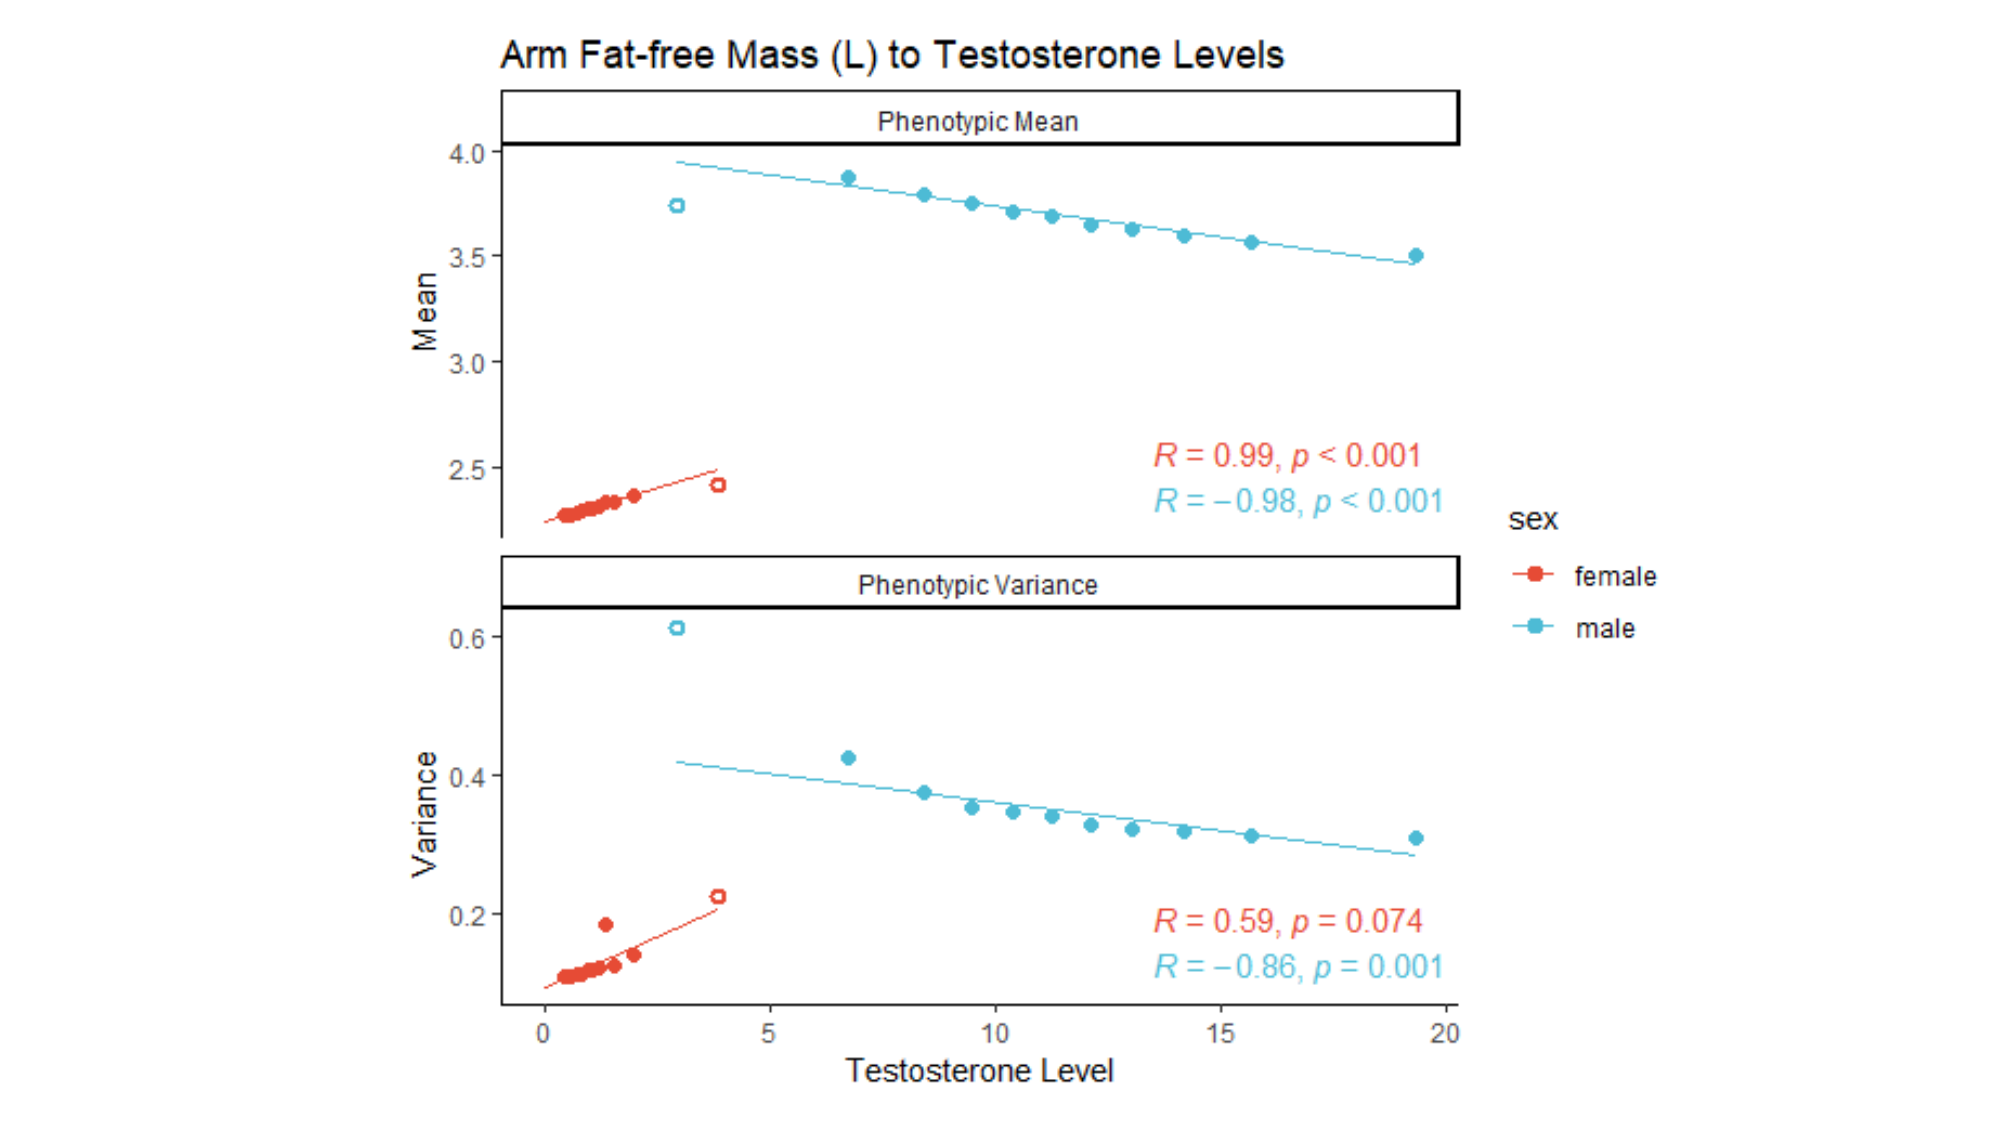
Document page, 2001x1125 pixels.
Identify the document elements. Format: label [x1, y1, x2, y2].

picture [393, 21, 1693, 1104]
